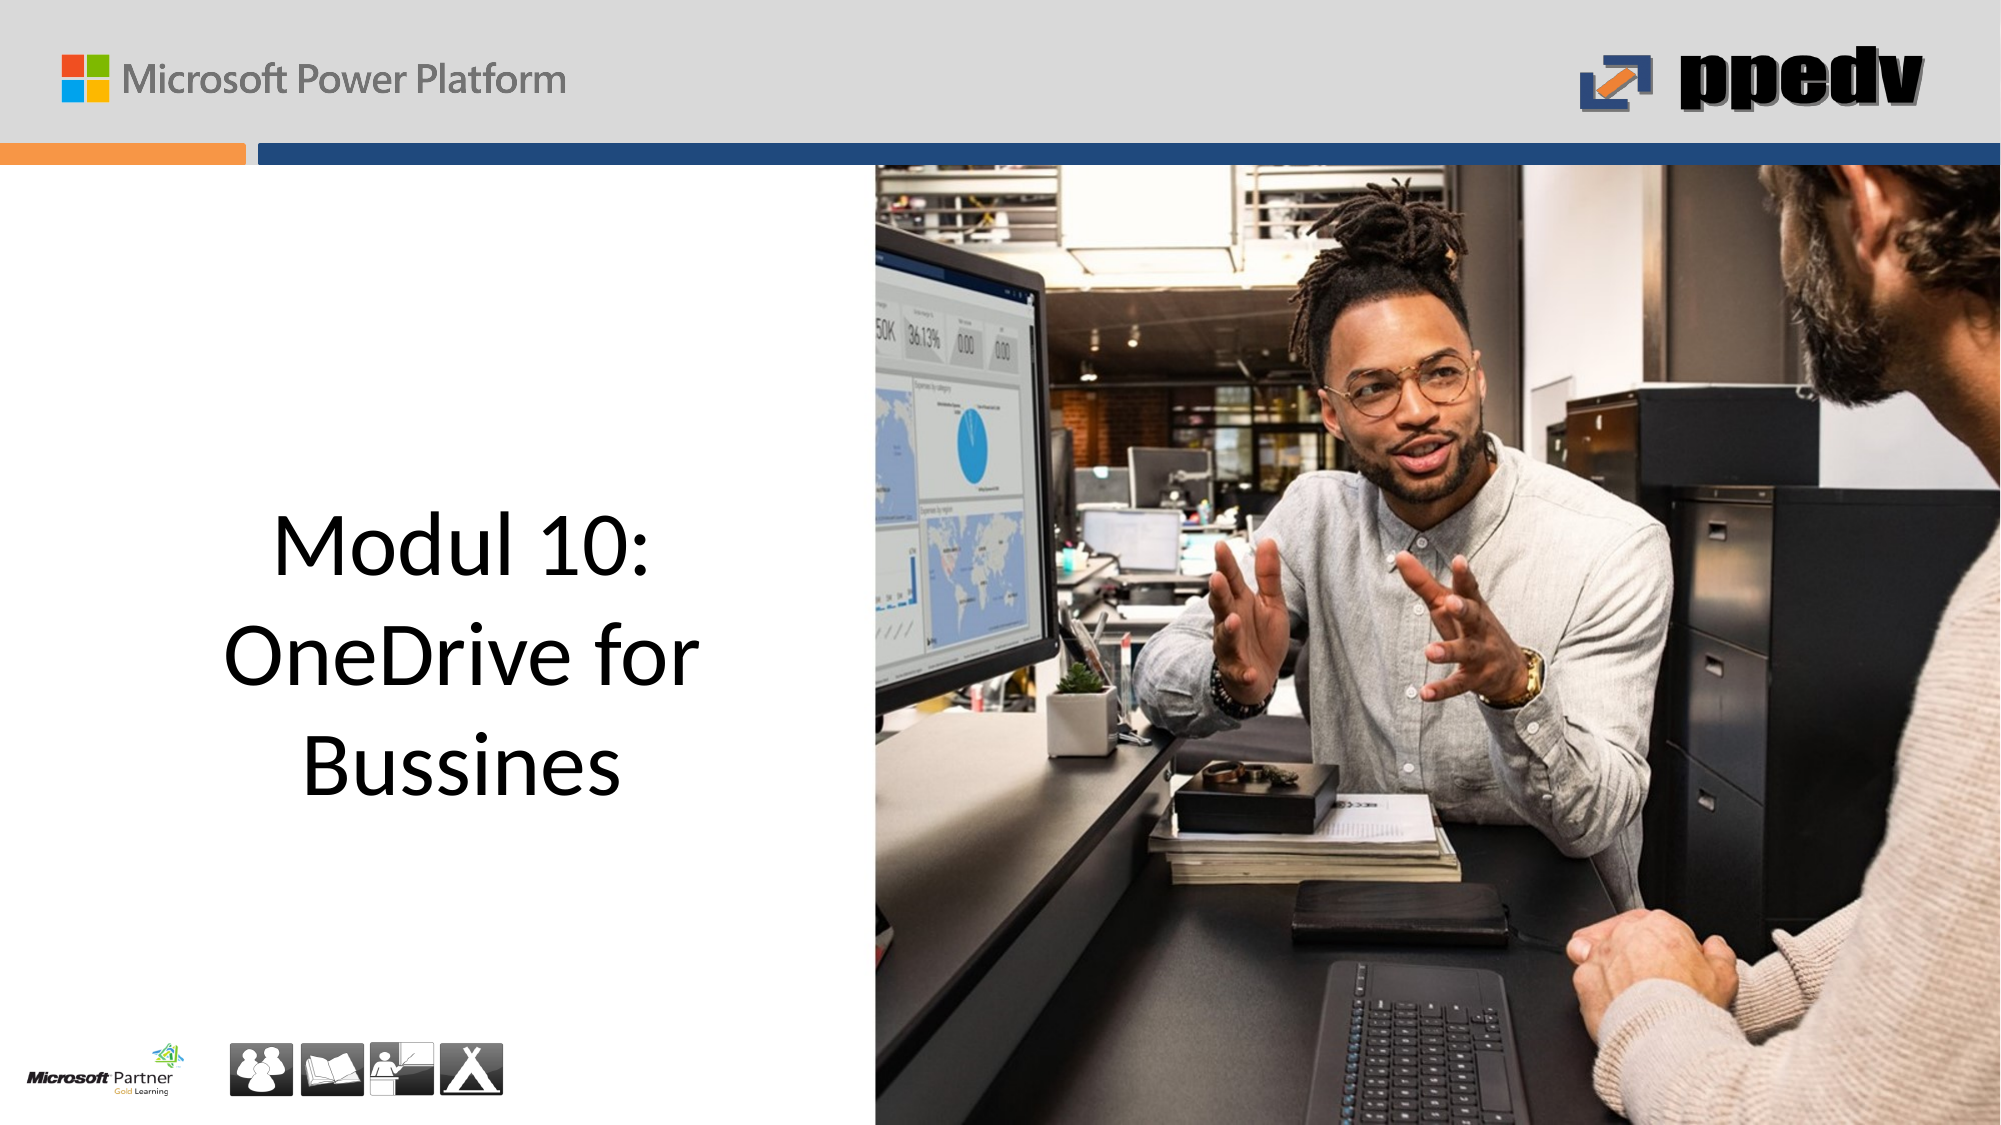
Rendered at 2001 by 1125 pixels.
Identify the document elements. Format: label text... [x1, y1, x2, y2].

title Modul 10: OneDrive for Bussines [96, 473, 829, 822]
picture [0, 165, 2001, 1125]
picture [59, 52, 568, 104]
picture [1566, 40, 1953, 123]
